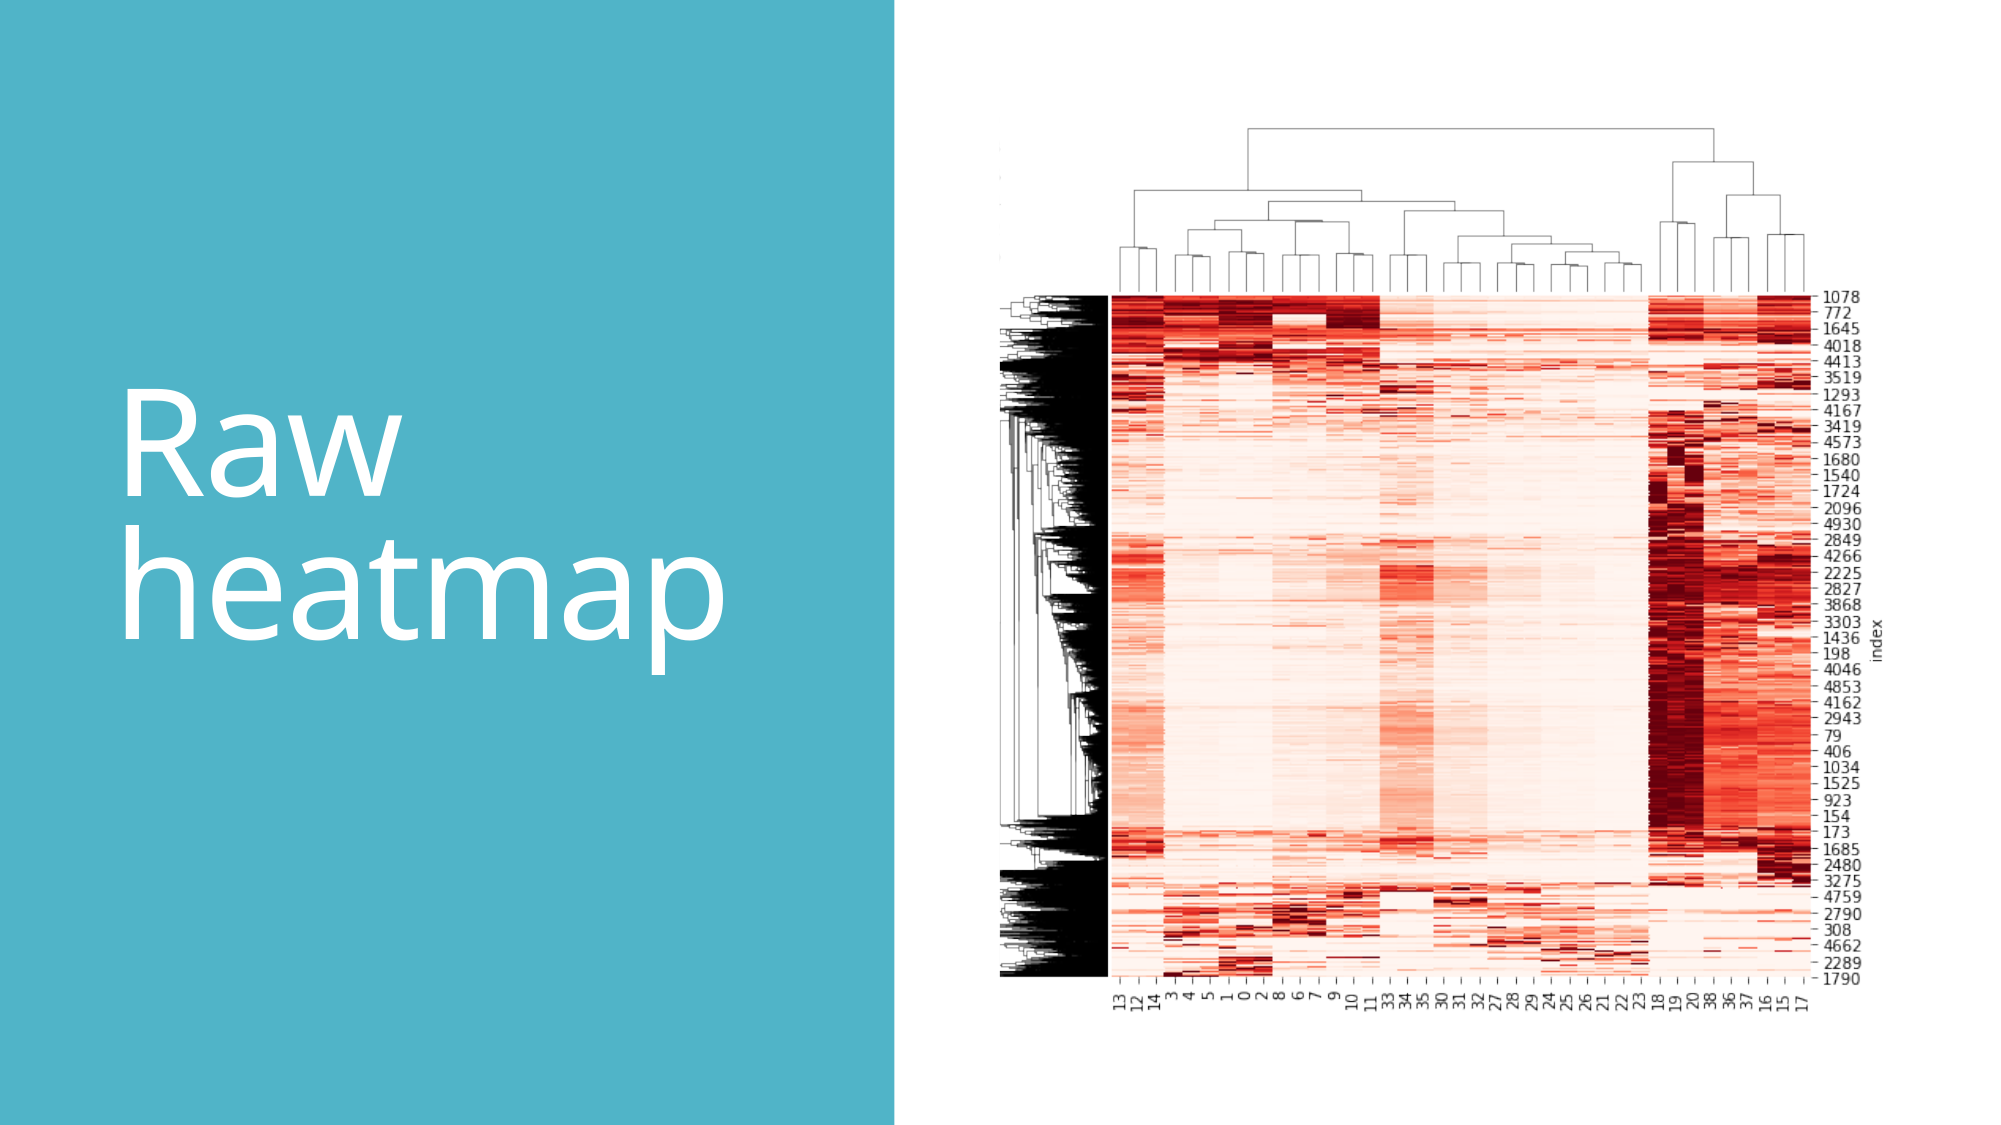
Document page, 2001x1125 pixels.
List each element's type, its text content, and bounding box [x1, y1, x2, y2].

title Raw heatmap [98, 126, 789, 677]
picture [999, 102, 1895, 1020]
text_box [893, 0, 2000, 1125]
